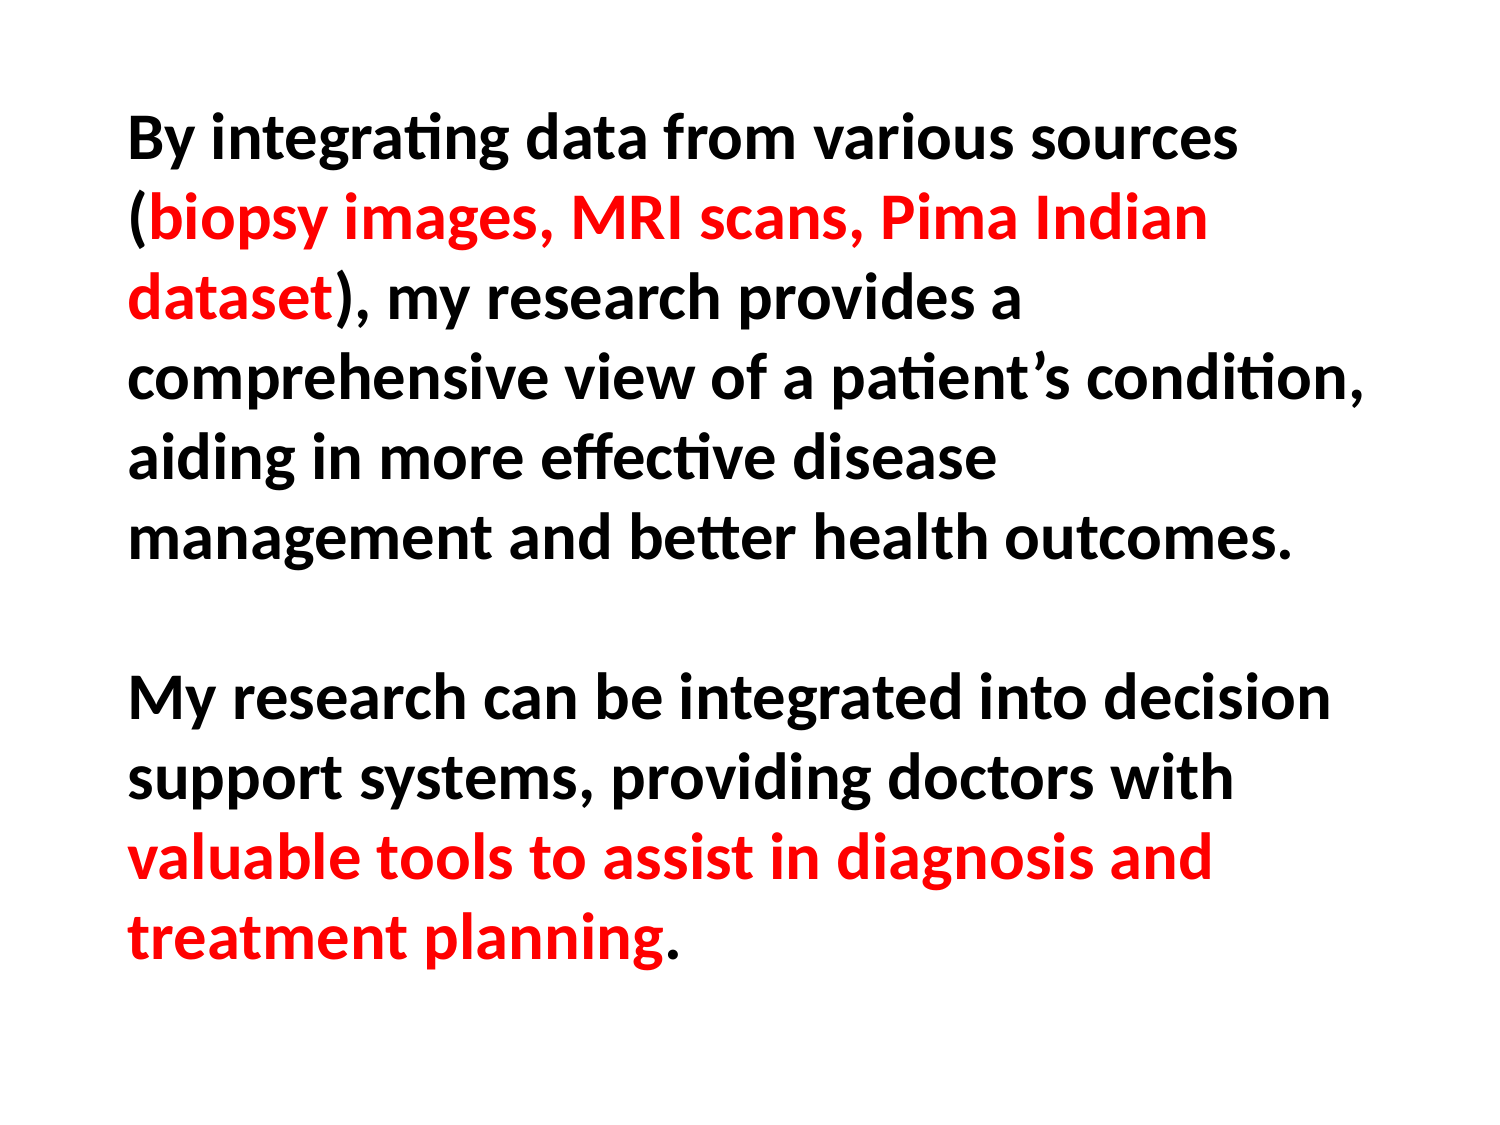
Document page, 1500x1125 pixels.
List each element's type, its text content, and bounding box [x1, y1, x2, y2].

title By integrating data from various sources (biopsy images, MRI scans, Pima Indian dataset), my research provides a comprehensive view of a patient’s condition, aiding in more effective disease management and better health outcomes. My research can be integrated into decision support systems, providing doctors with valuable tools to assist in diagnosis and treatment planning. [112, 412, 1388, 654]
